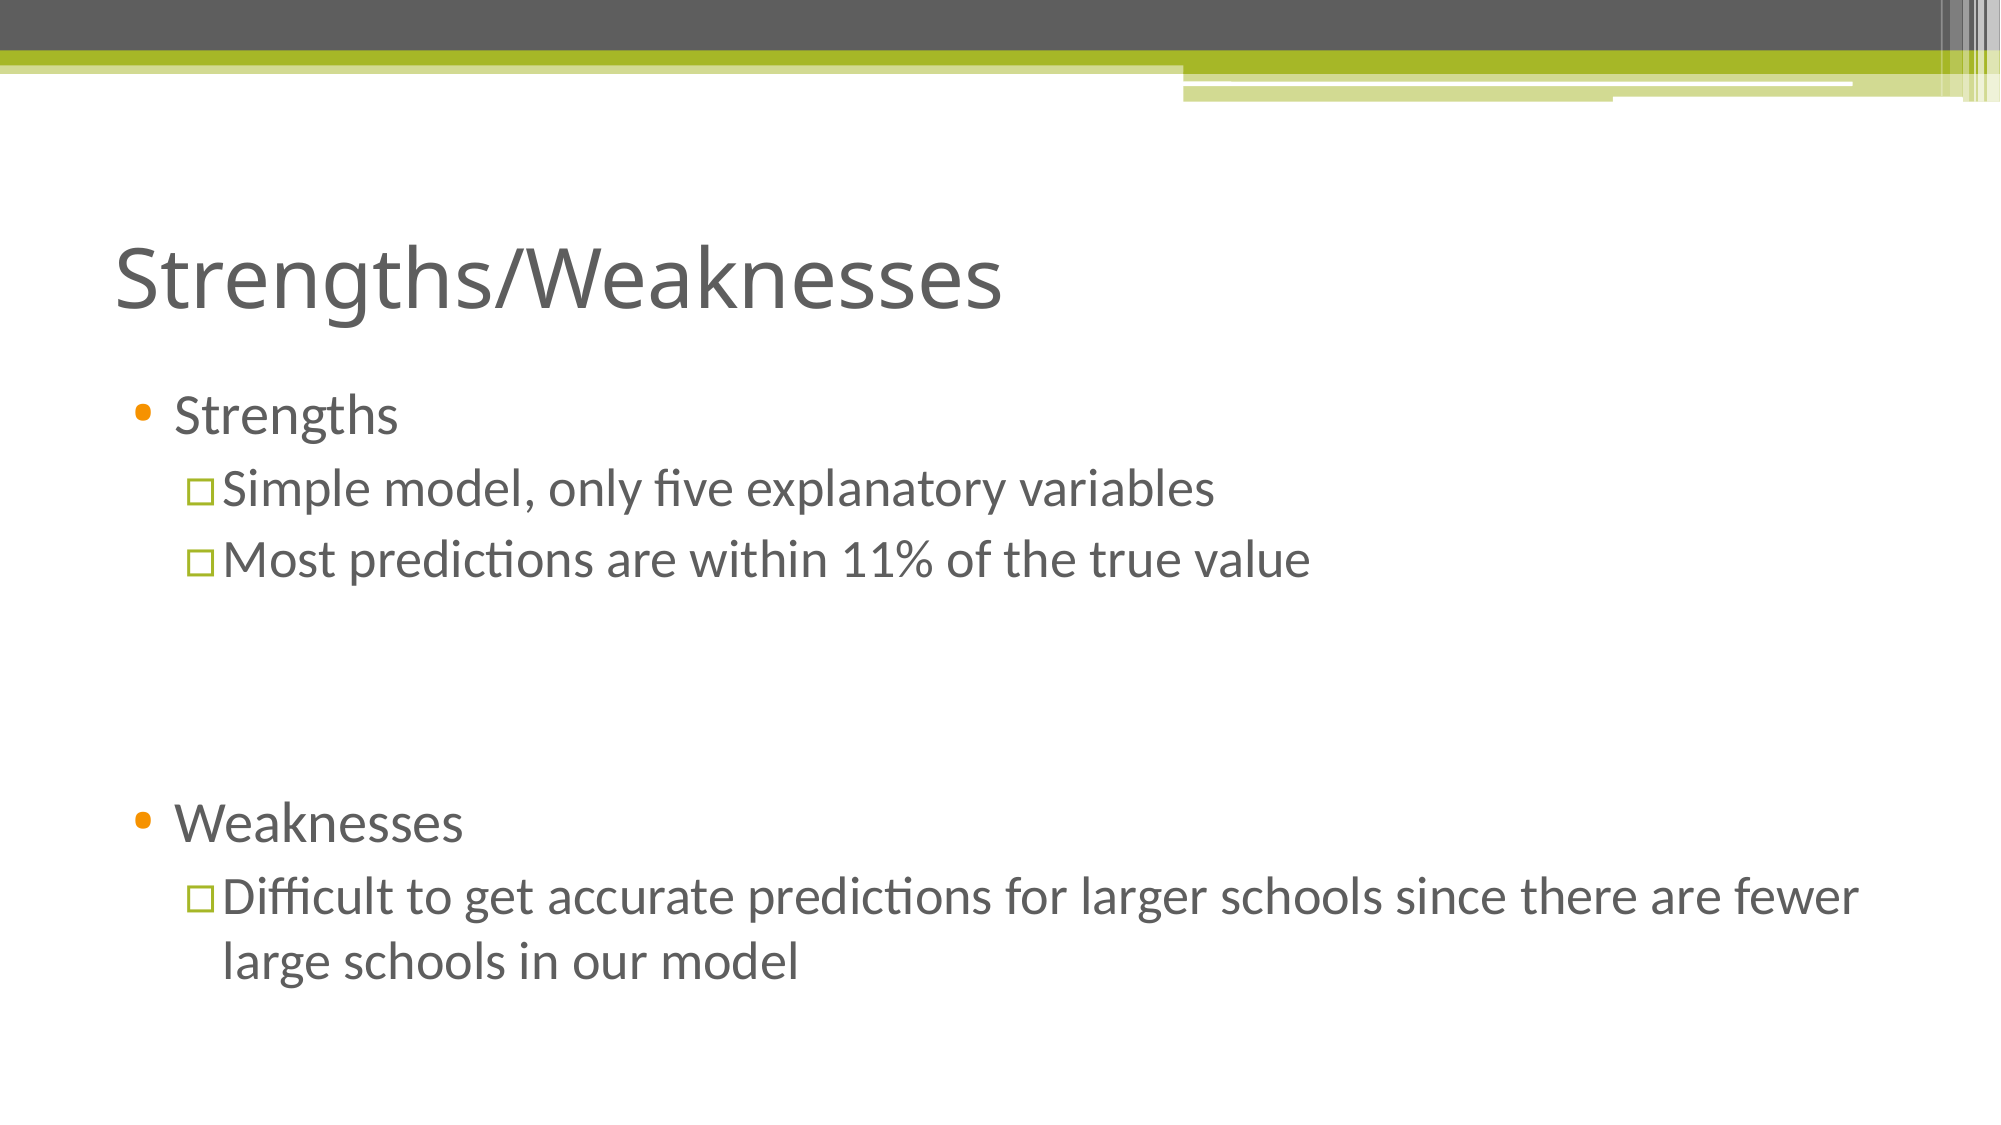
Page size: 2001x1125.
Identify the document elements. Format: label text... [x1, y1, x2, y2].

title Strengths/Weaknesses [99, 187, 1900, 363]
list Strengths Simple model, only five explanatory variables Most predictions are within 11% of the true value Weaknesses Difficult to get accurate predictions for larger schools since there are fewer large schools in our model [99, 368, 1900, 1079]
